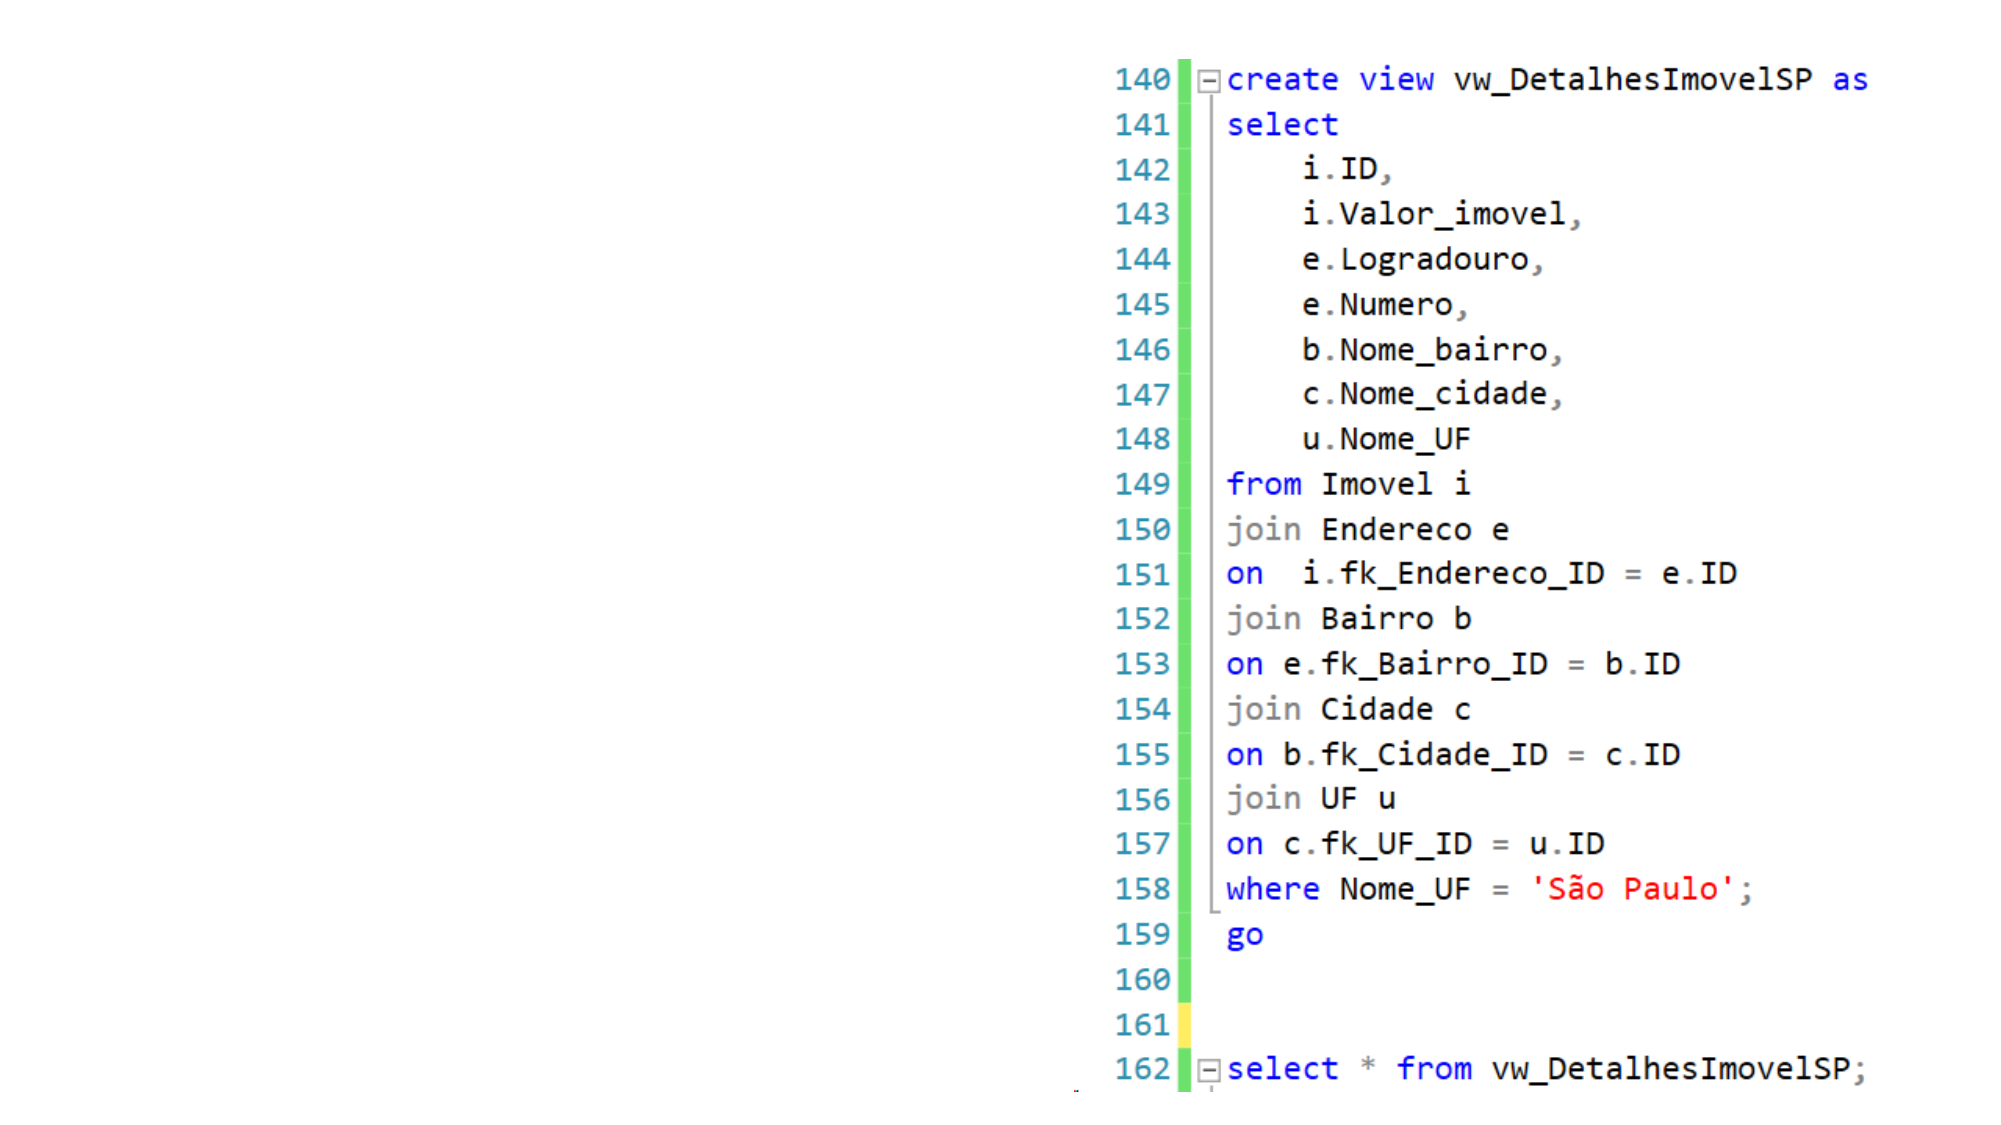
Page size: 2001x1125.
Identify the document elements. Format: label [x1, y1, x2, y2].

picture [1074, 59, 1936, 1092]
